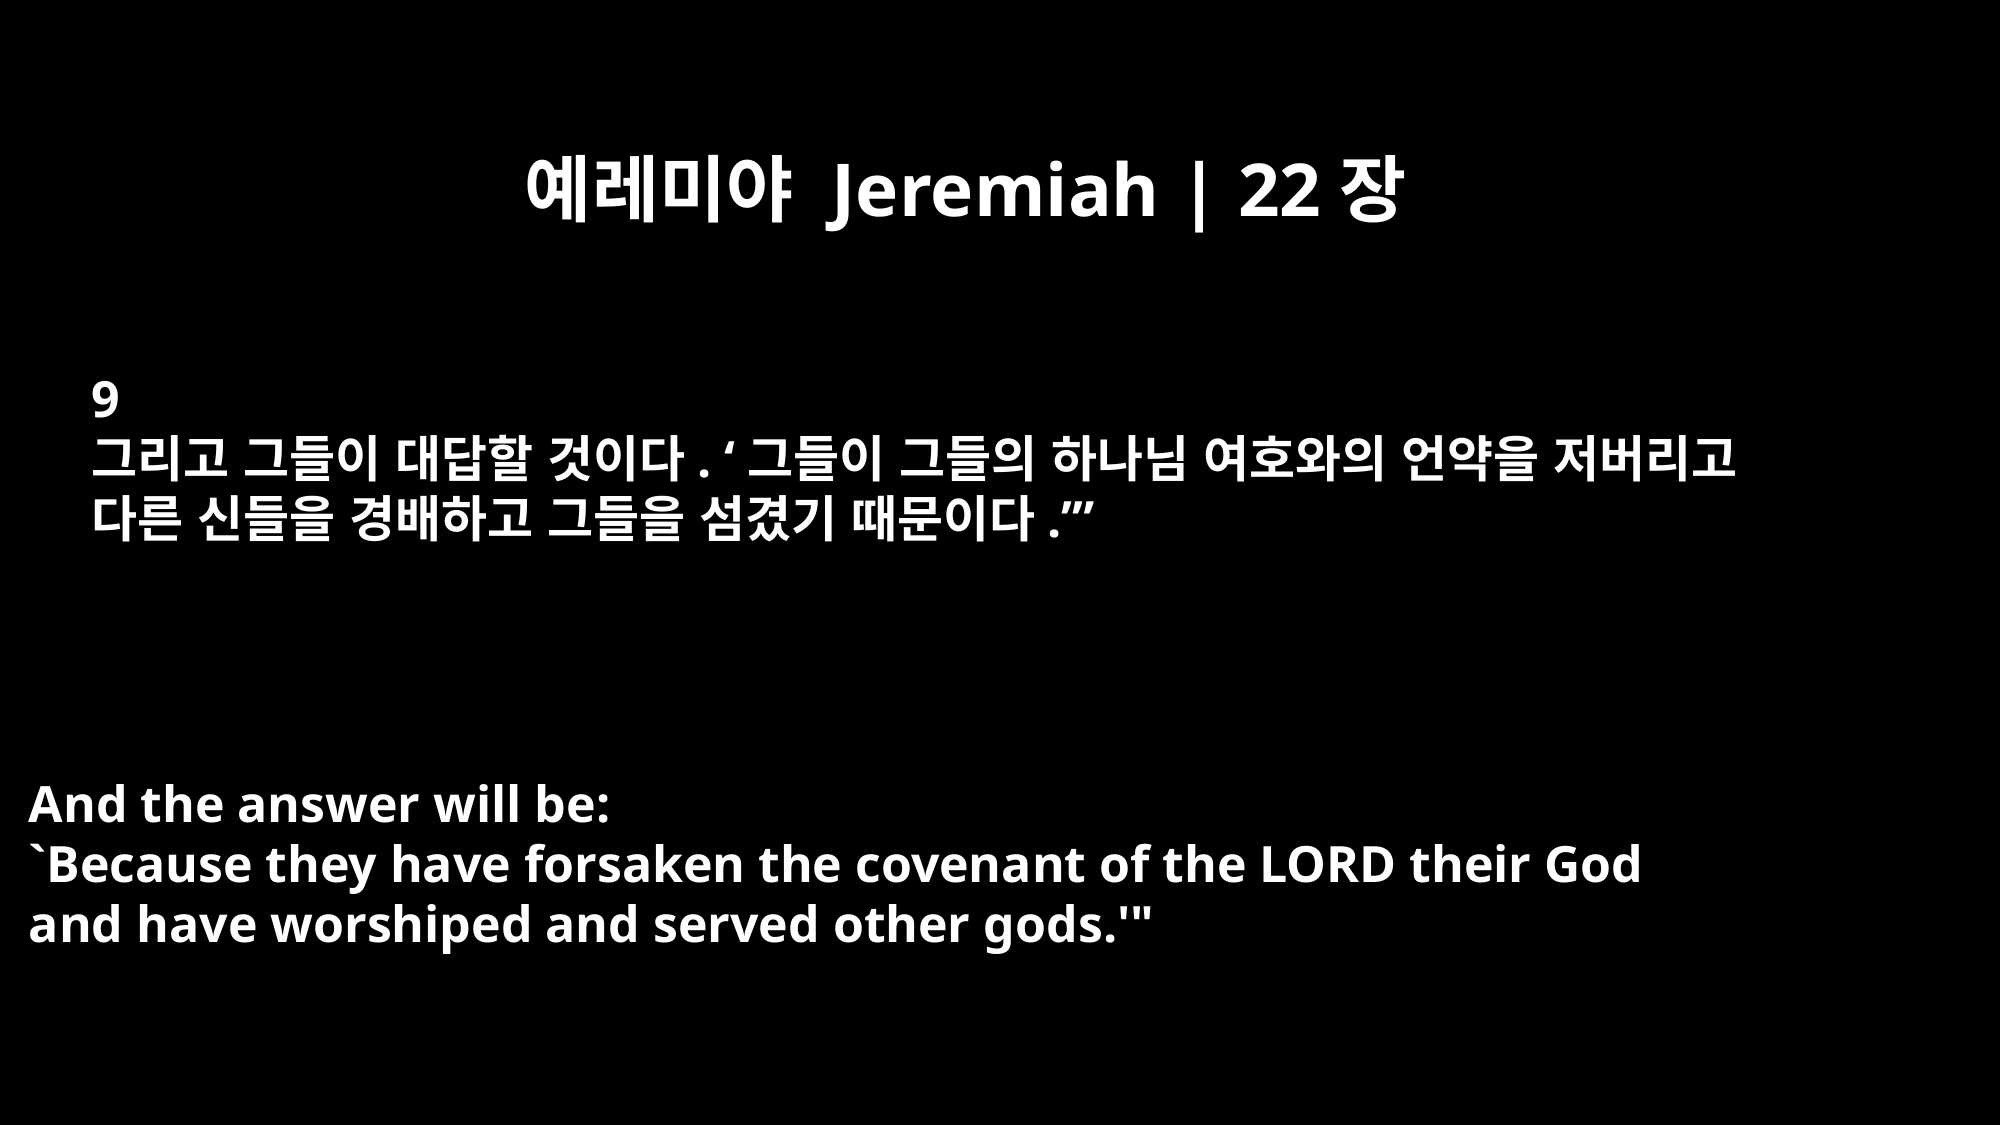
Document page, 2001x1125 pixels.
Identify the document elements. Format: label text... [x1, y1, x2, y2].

text_box 9 그리고 그들이 대답할 것이다. ‘그들이 그들의 하나님 여호와의 언약을 저버리고 다른 신들을 경배하고 그들을 섬겼기 때문이다.’” [76, 359, 1753, 555]
text_box 예레미야 Jeremiah | 22장 [510, 136, 1422, 239]
text_box And the answer will be: `Because they have forsaken the covenant of the LORD their God and have worshiped and served other gods.'" [14, 764, 1659, 960]
